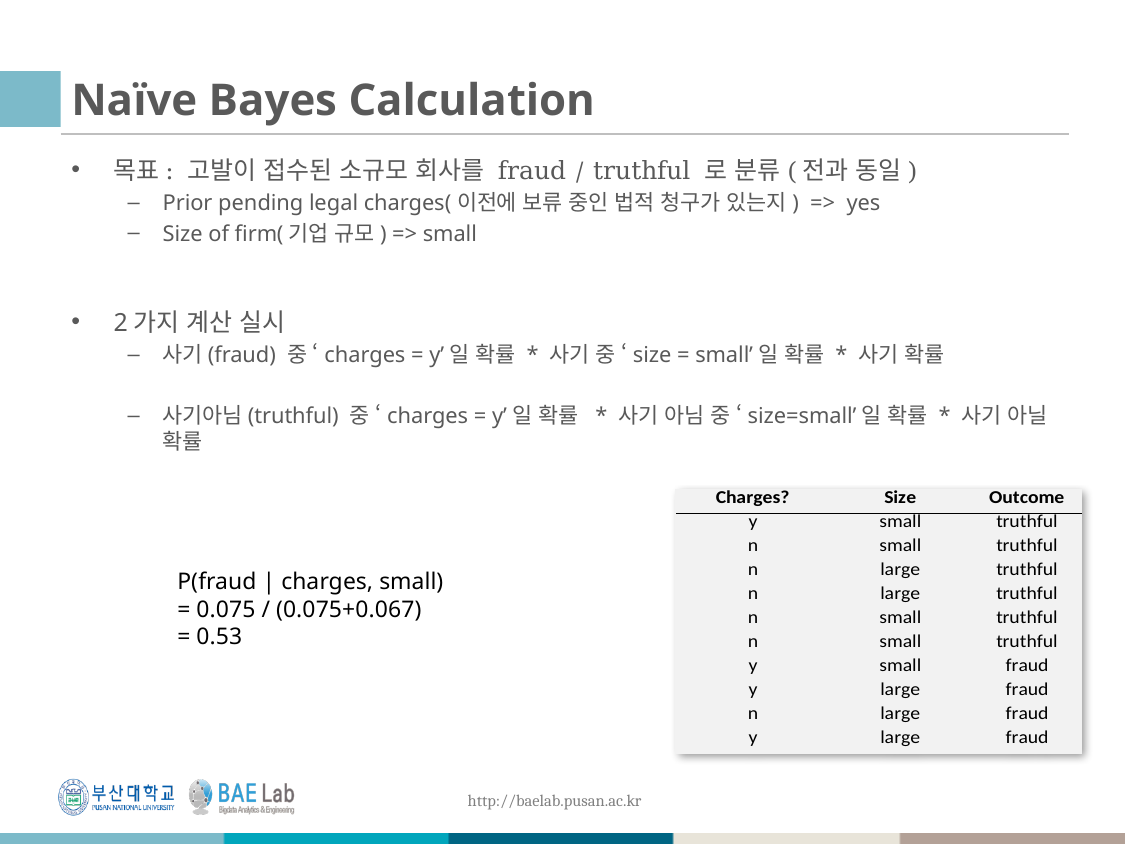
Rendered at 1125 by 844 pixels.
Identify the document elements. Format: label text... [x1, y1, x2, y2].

picture [0, 833, 448, 844]
picture [55, 775, 175, 819]
picture [186, 776, 300, 816]
picture [673, 833, 1125, 844]
text_box P(fraud | charges, small) = 0.075 / (0.075+0.067) = 0.53 [162, 559, 466, 657]
picture [674, 488, 1083, 754]
title Naïve Bayes Calculation [56, 71, 1069, 125]
